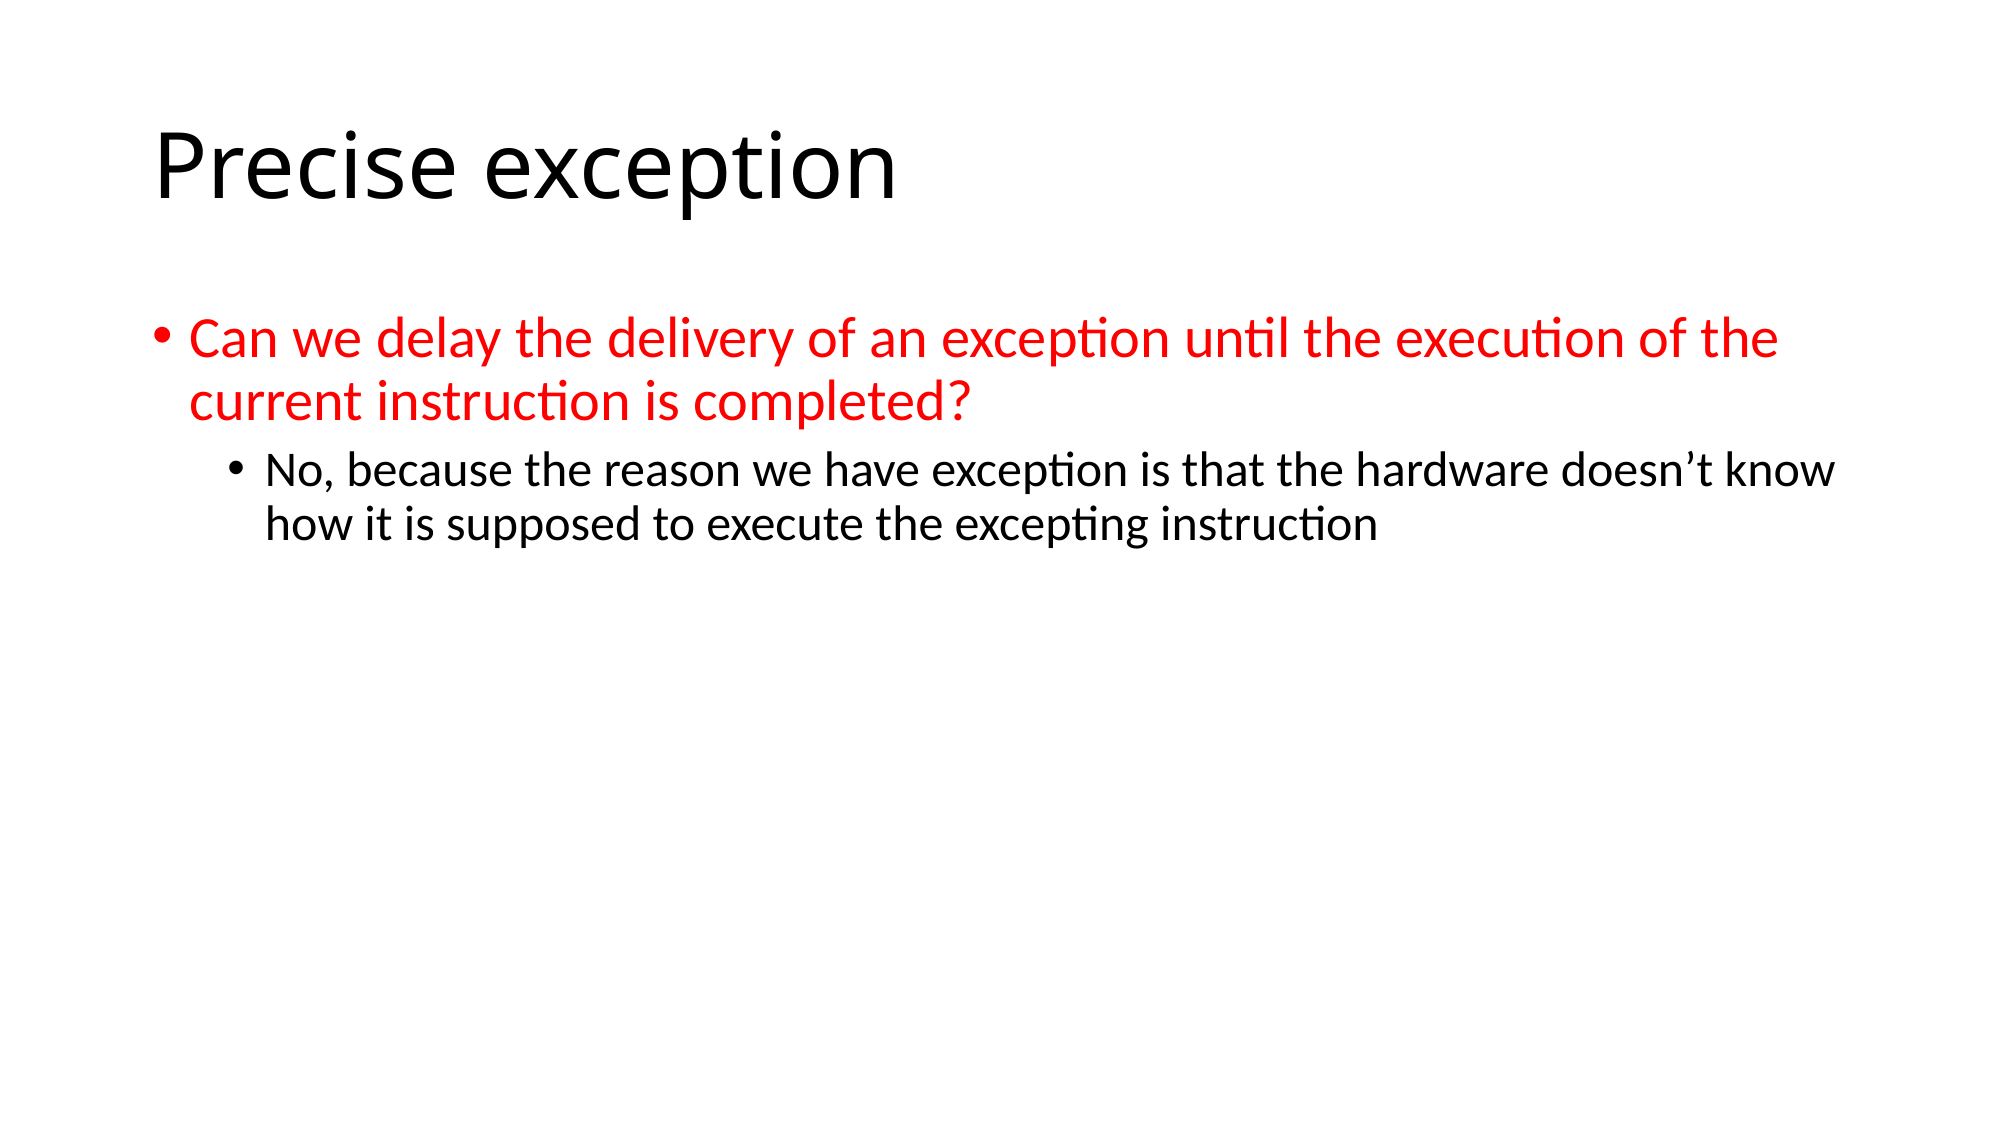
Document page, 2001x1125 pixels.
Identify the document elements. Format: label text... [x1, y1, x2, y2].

title Precise exception [137, 59, 1863, 278]
list Can we delay the delivery of an exception until the execution of the current instruction is completed? No, because the reason we have exception is that the hardware doesn’t know how it is supposed to execute the excepting instruction [137, 299, 1863, 1014]
